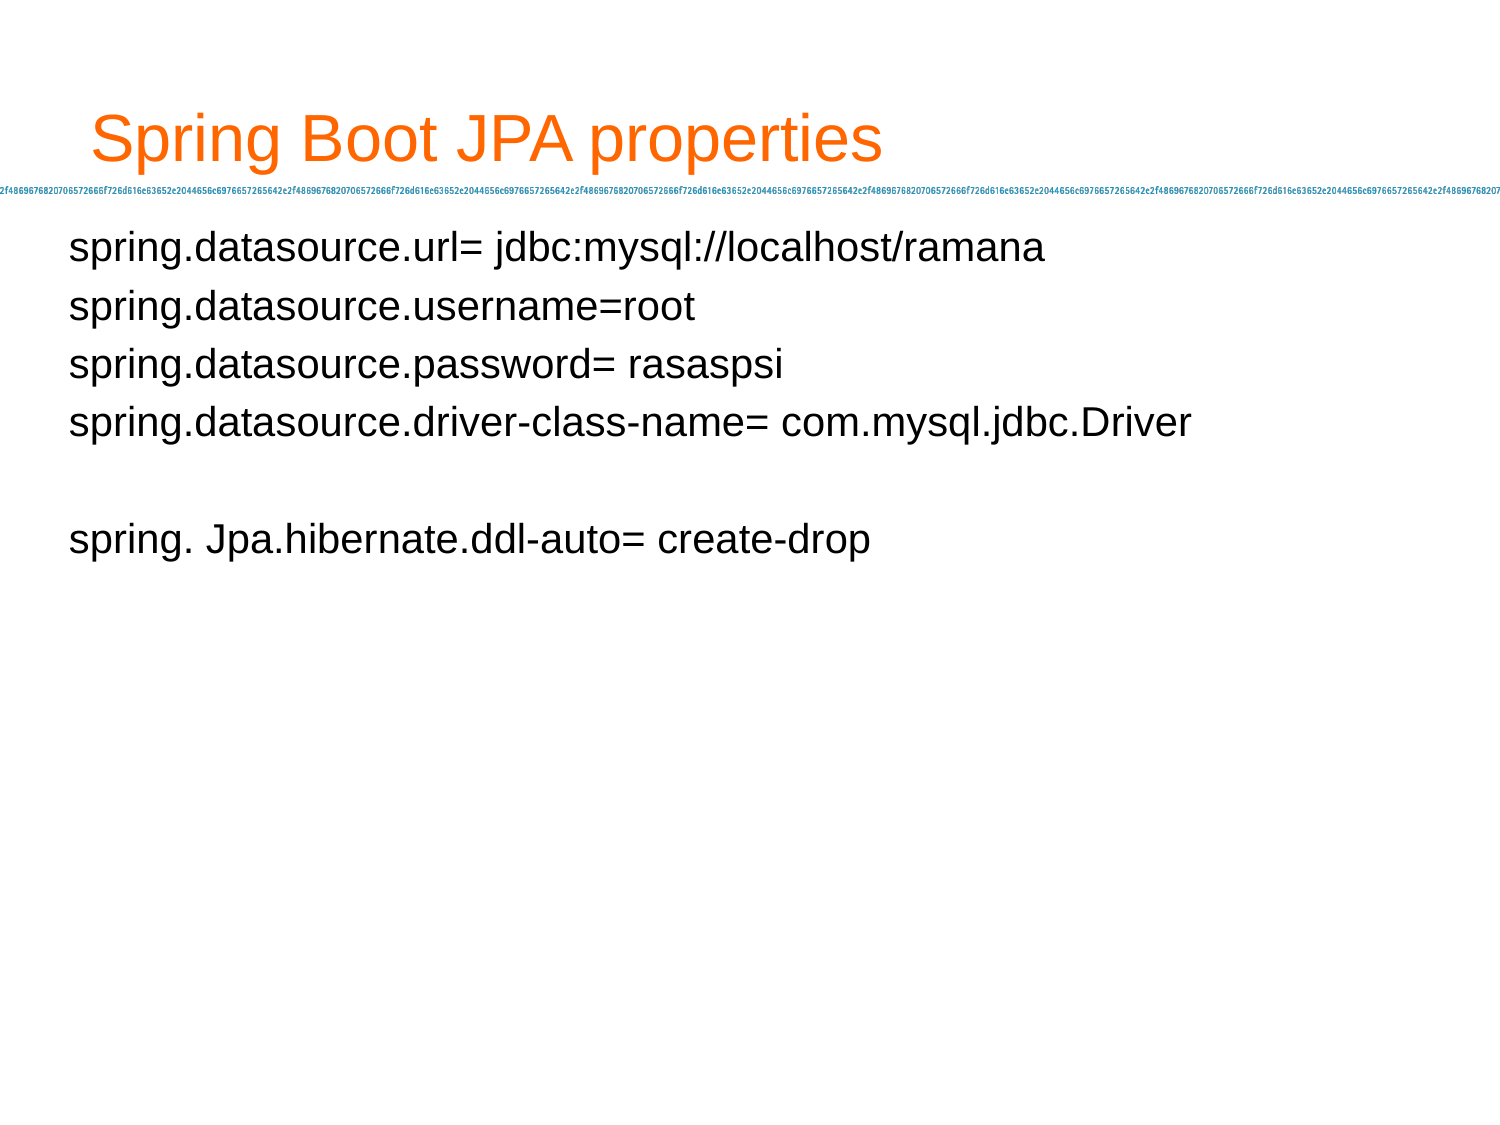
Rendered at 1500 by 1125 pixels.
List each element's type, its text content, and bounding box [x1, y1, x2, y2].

picture [0, 186, 1500, 194]
title Spring Boot JPA properties [74, 32, 1413, 183]
list spring.datasource.url= jdbc:mysql://localhost/ramana spring.datasource.username=root spring.datasource.password= rasaspsi spring.datasource.driver-class-name= com.mysql.jdbc.Driver spring. Jpa.hibernate.ddl-auto= create-drop [53, 212, 1442, 1088]
